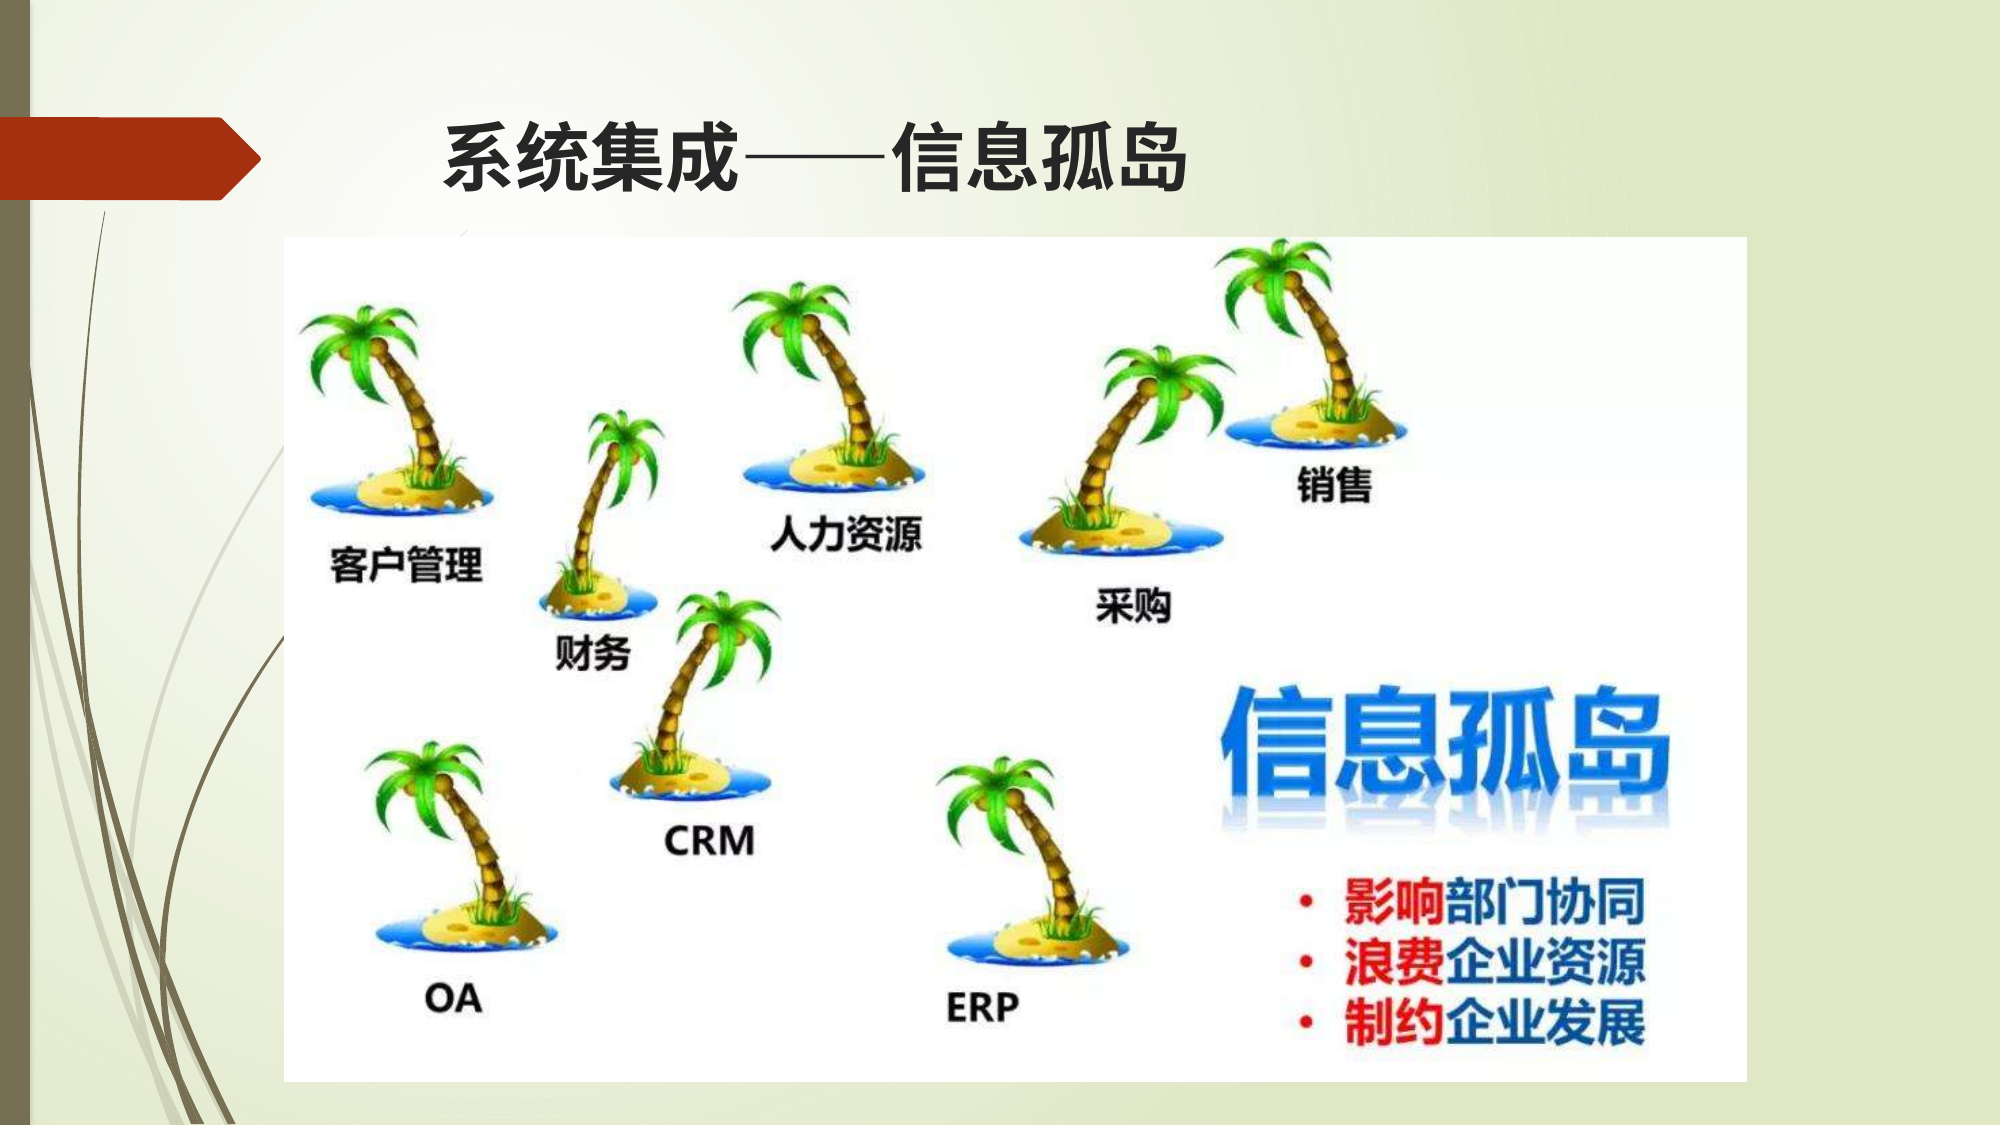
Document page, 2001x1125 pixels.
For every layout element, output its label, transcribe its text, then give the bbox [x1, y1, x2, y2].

picture [284, 237, 1748, 1082]
title 系统集成——信息孤岛 [425, 102, 1888, 313]
